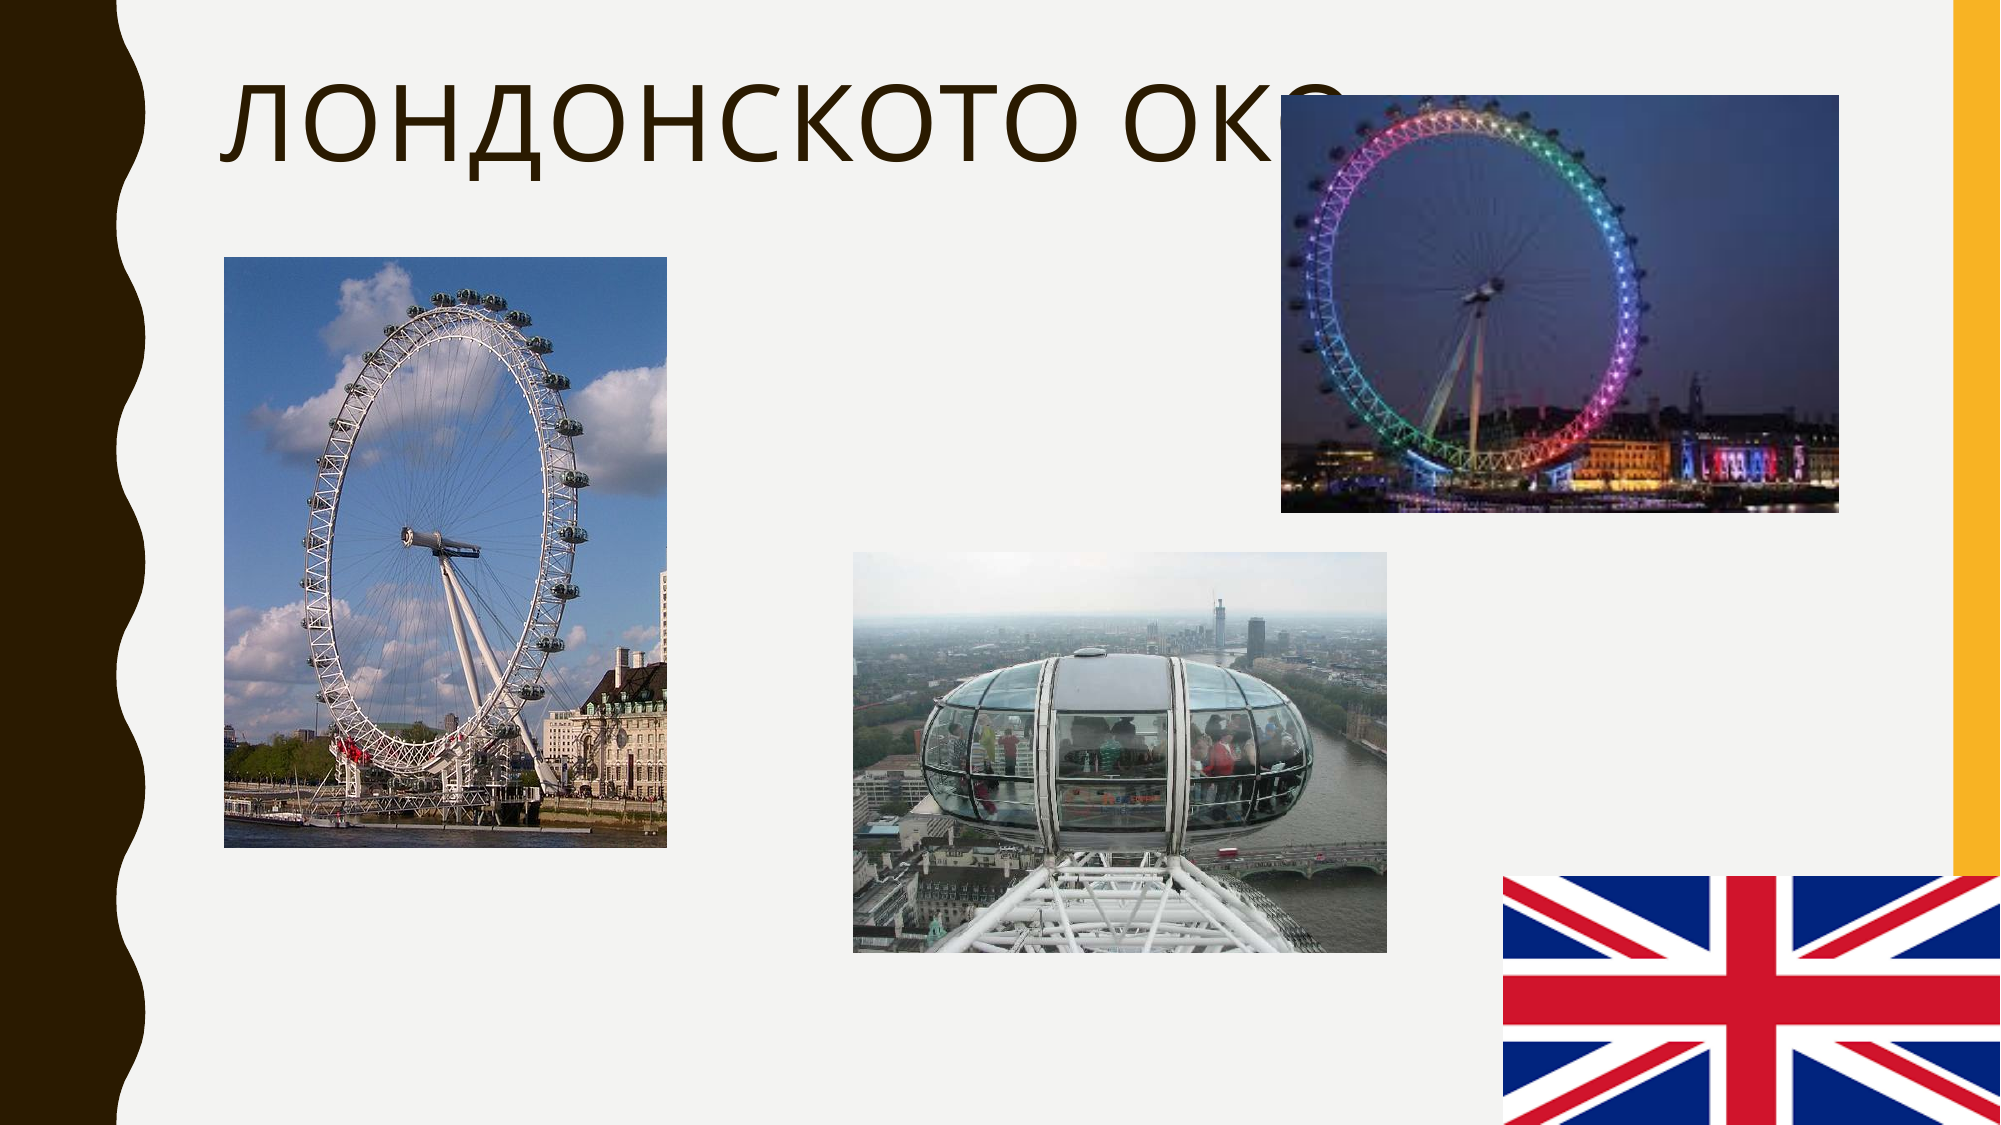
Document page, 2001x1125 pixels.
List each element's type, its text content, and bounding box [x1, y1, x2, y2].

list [224, 257, 667, 848]
picture [1281, 95, 1839, 513]
picture [853, 552, 1387, 953]
title Лондонското око [205, 62, 1875, 308]
picture [1503, 876, 2000, 1125]
